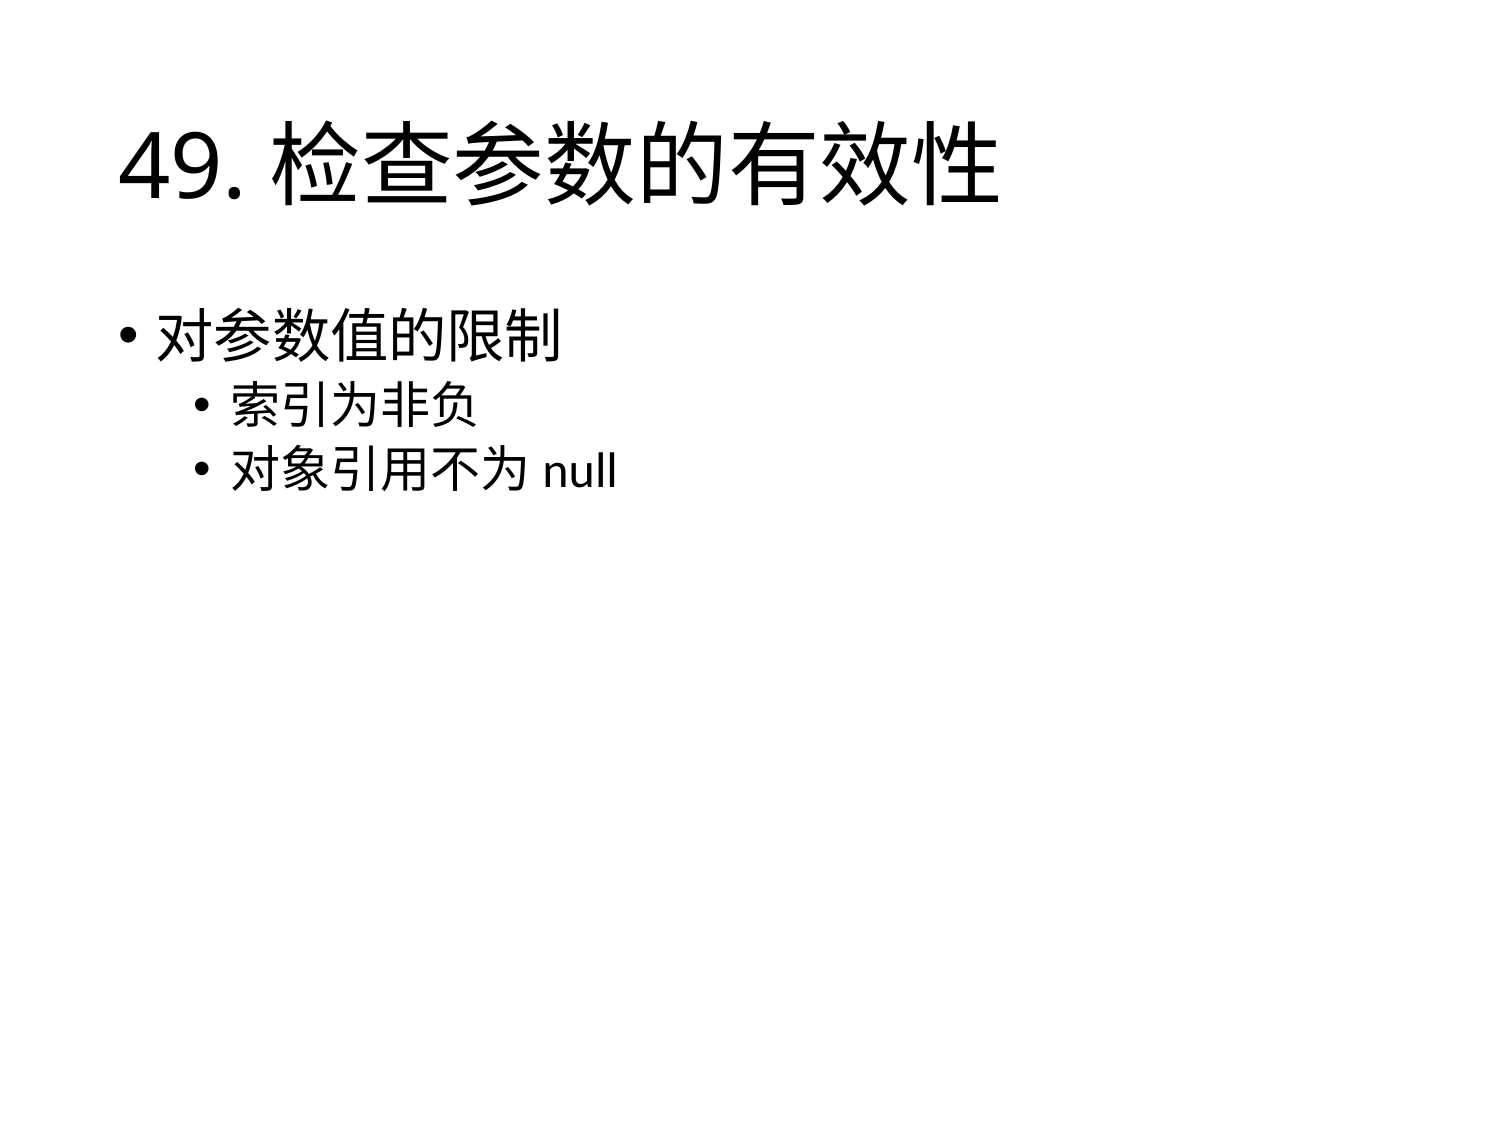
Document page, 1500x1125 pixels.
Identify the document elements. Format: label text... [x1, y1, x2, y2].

title 49.检查参数的有效性 [103, 59, 1397, 278]
list 对参数值的限制 索引为非负 对象引用不为null [103, 299, 1397, 1014]
